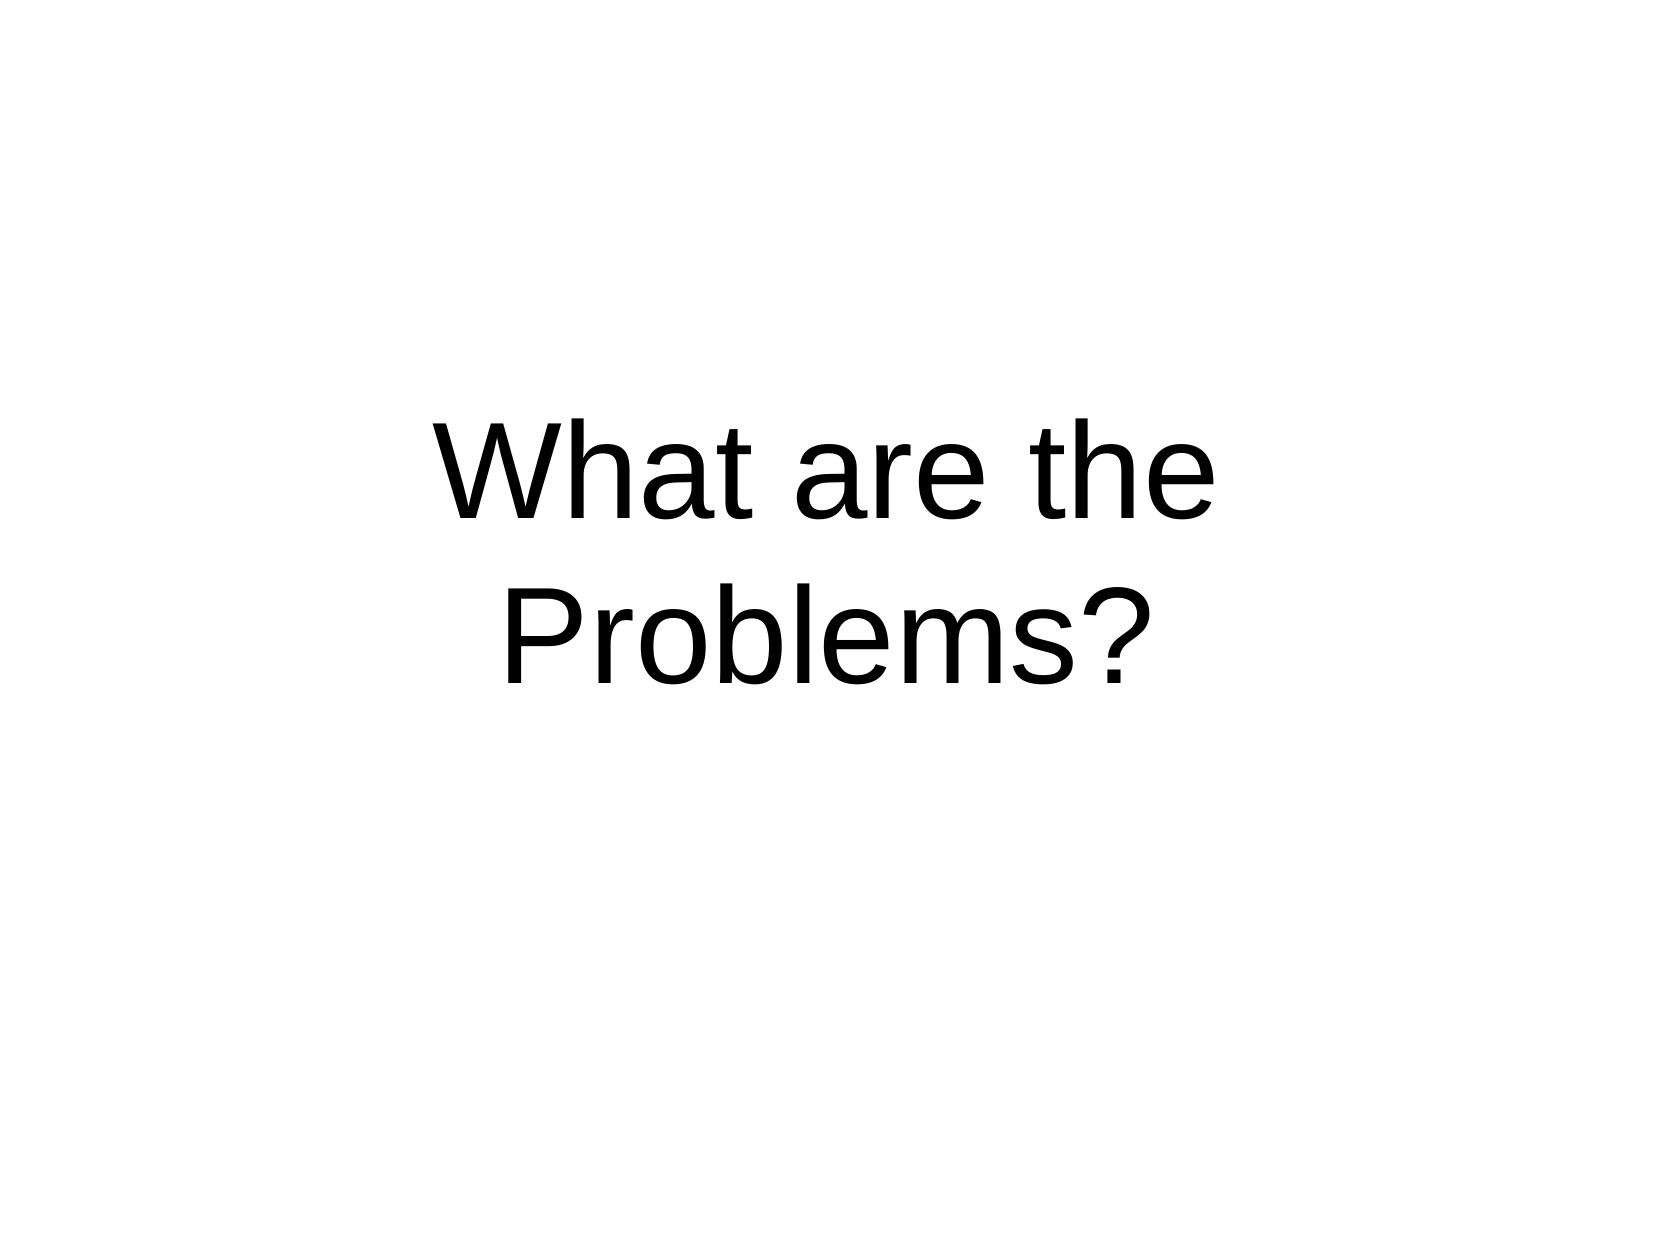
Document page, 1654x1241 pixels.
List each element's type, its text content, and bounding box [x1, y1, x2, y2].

text_box What are the Problems? [183, 152, 1469, 939]
